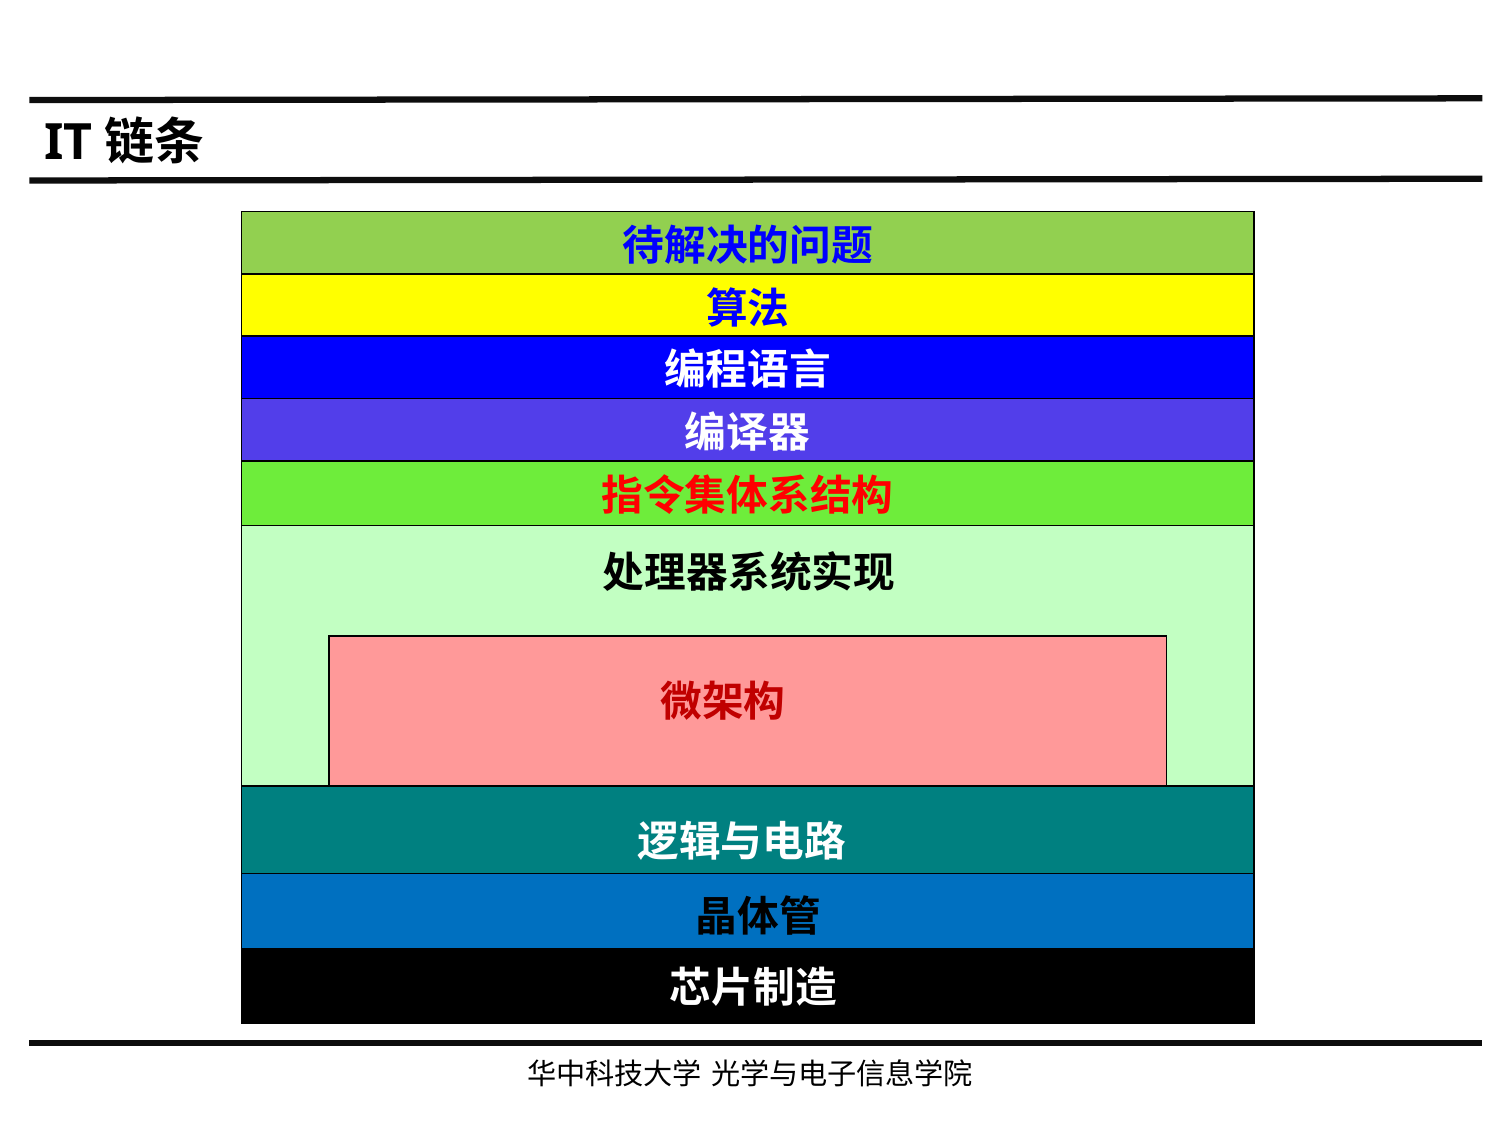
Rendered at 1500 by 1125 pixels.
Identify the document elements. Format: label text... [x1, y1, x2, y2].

text_box [241, 948, 1254, 1024]
text_box 晶体管 [680, 882, 836, 948]
text_box 算法 [241, 274, 1254, 335]
text_box 芯片制造 [655, 953, 853, 1018]
text_box [241, 873, 1254, 948]
text_box IT链条 [29, 108, 1483, 177]
text_box [241, 526, 1254, 785]
text_box [241, 785, 1254, 873]
text_box 待解决的问题 [241, 211, 1254, 274]
text_box 指令集体系结构 [241, 460, 1254, 526]
text_box 编程语言 [241, 335, 1254, 398]
text_box 处理器系统实现 [588, 538, 911, 604]
text_box [328, 635, 1167, 785]
text_box 微架构 [645, 667, 801, 732]
text_box 编译器 [241, 398, 1254, 460]
footer 华中科技大学 光学与电子信息学院 [512, 1052, 988, 1103]
text_box 逻辑与电路 [622, 807, 862, 873]
